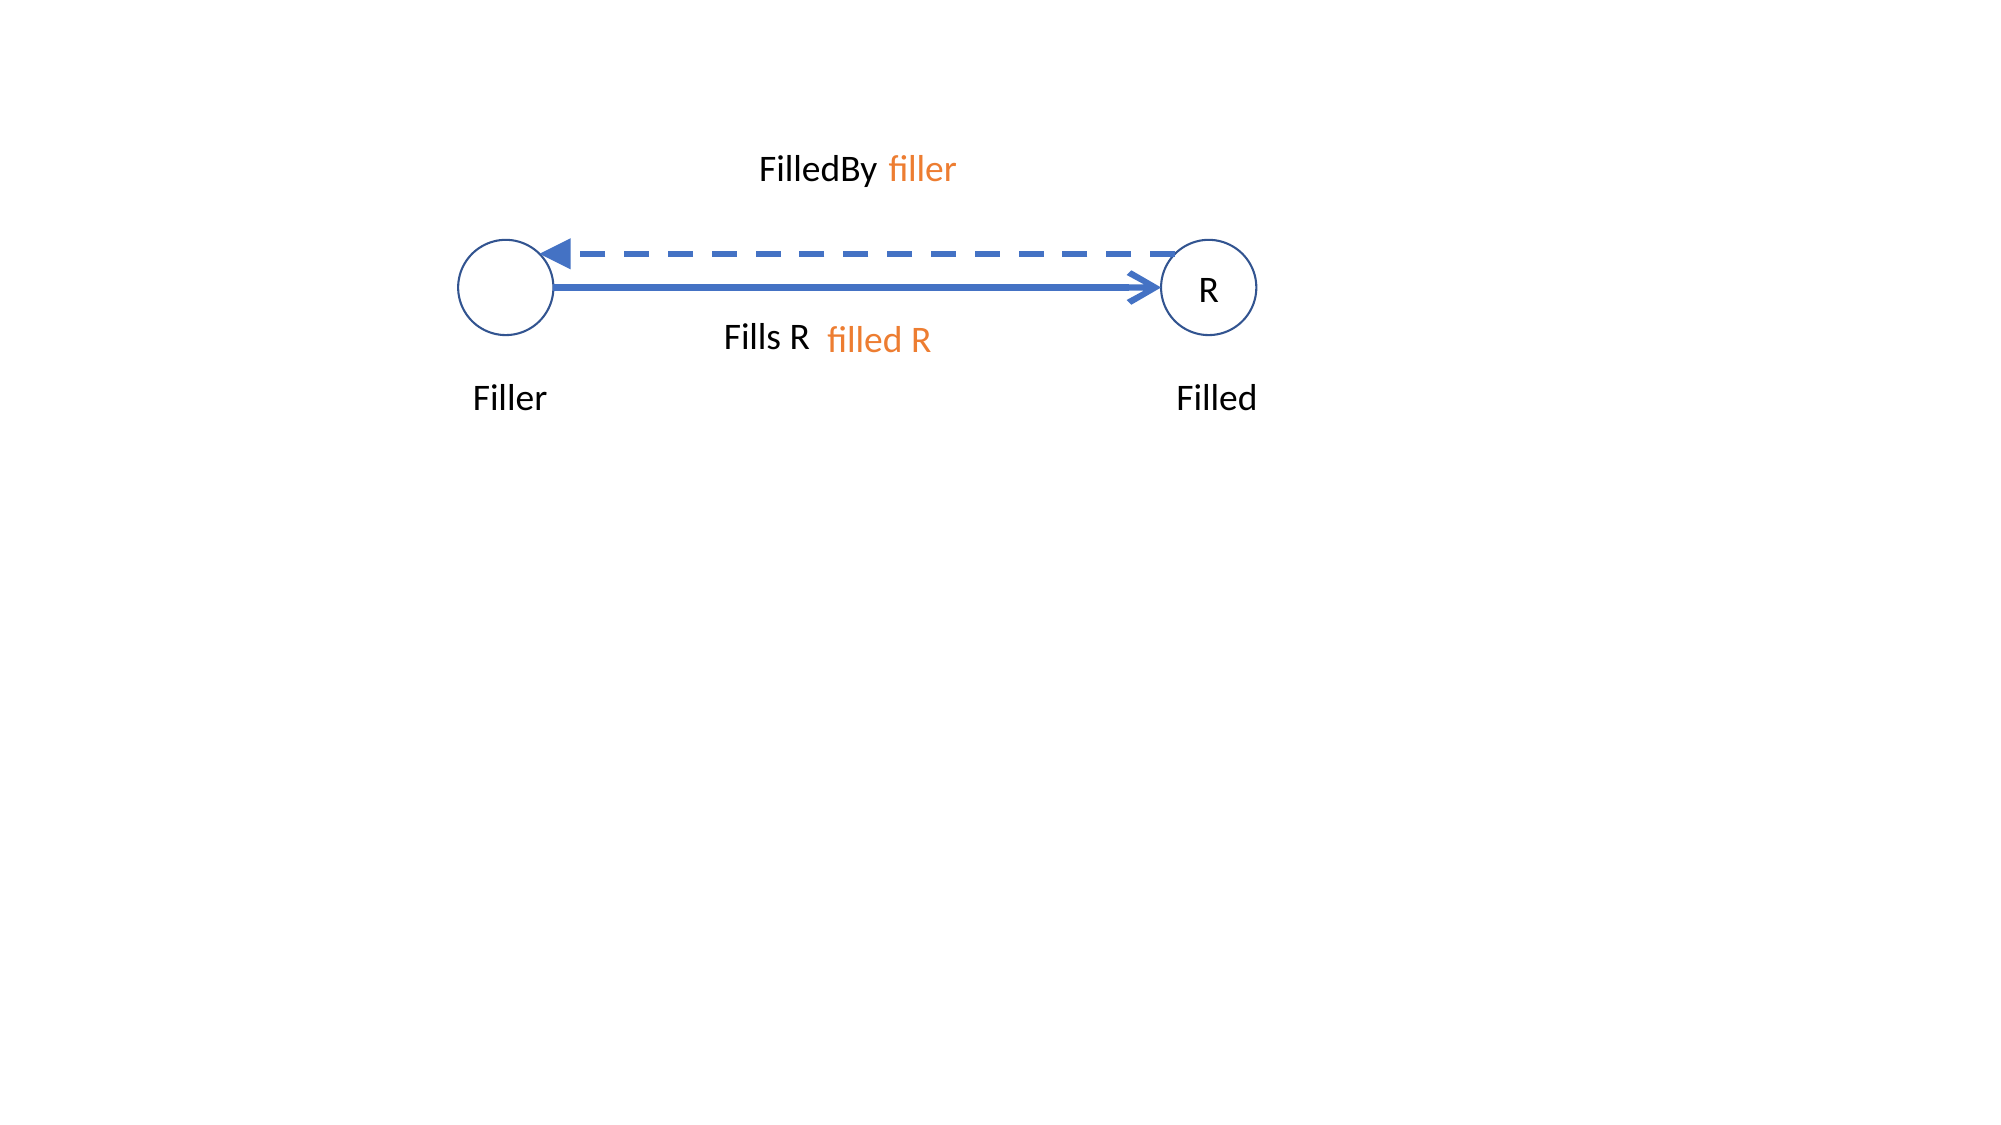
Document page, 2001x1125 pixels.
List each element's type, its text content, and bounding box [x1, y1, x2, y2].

text_box FilledBy [744, 136, 857, 197]
text_box [457, 238, 555, 337]
text_box FilledBy [858, 136, 873, 197]
text_box Filler [458, 365, 570, 426]
text_box R [1160, 238, 1258, 337]
text_box Filled [1161, 365, 1275, 426]
text_box filled R [812, 307, 857, 368]
text_box filler [873, 136, 1030, 197]
text_box filled R [858, 307, 1030, 368]
text_box Fills R [708, 304, 839, 365]
